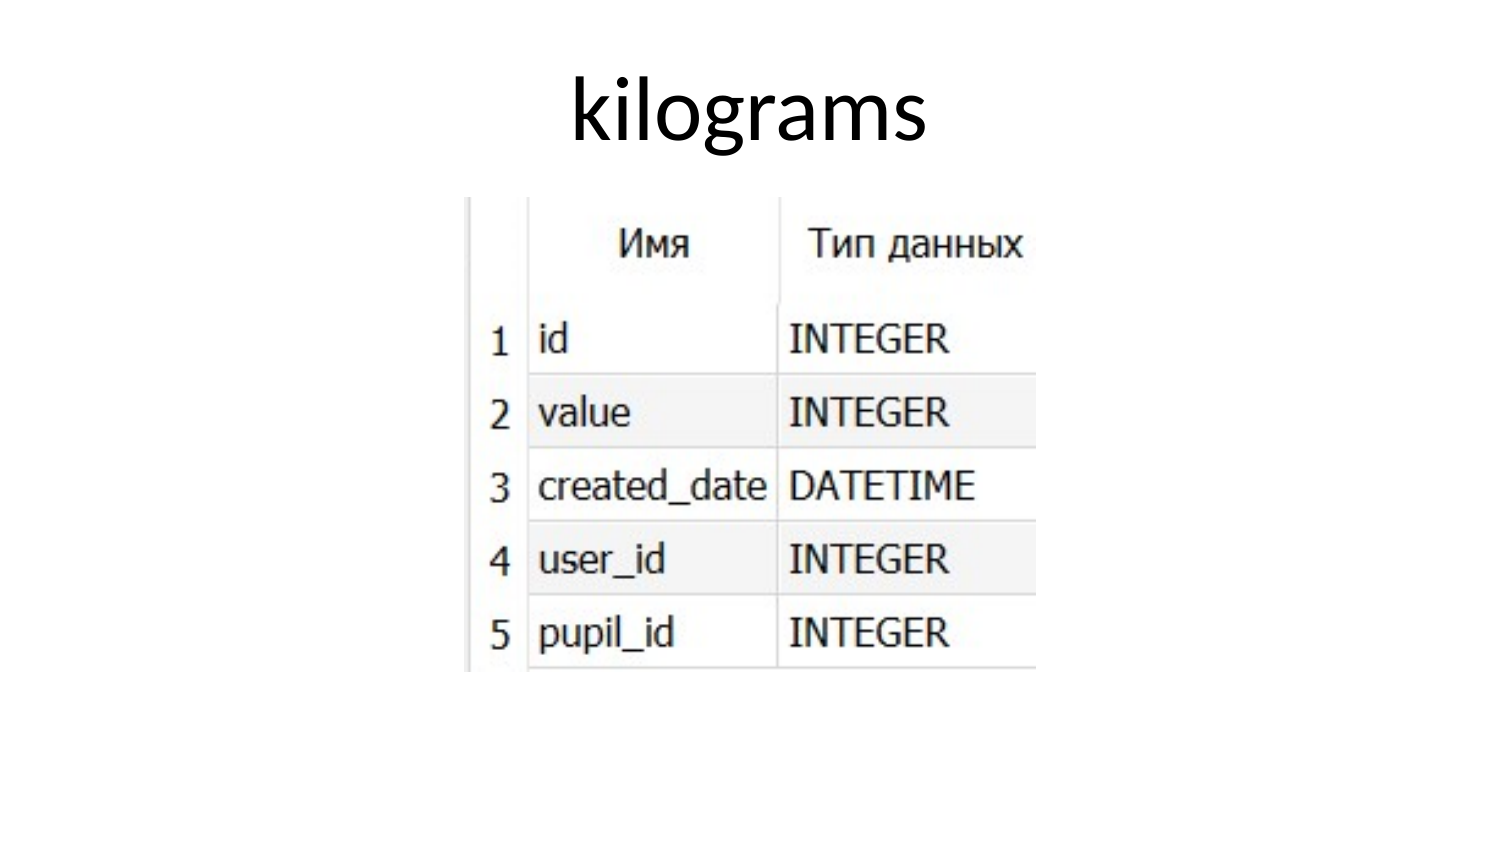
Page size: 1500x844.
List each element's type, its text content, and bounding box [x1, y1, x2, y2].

picture [463, 197, 1036, 672]
title kilograms [75, 33, 1425, 175]
